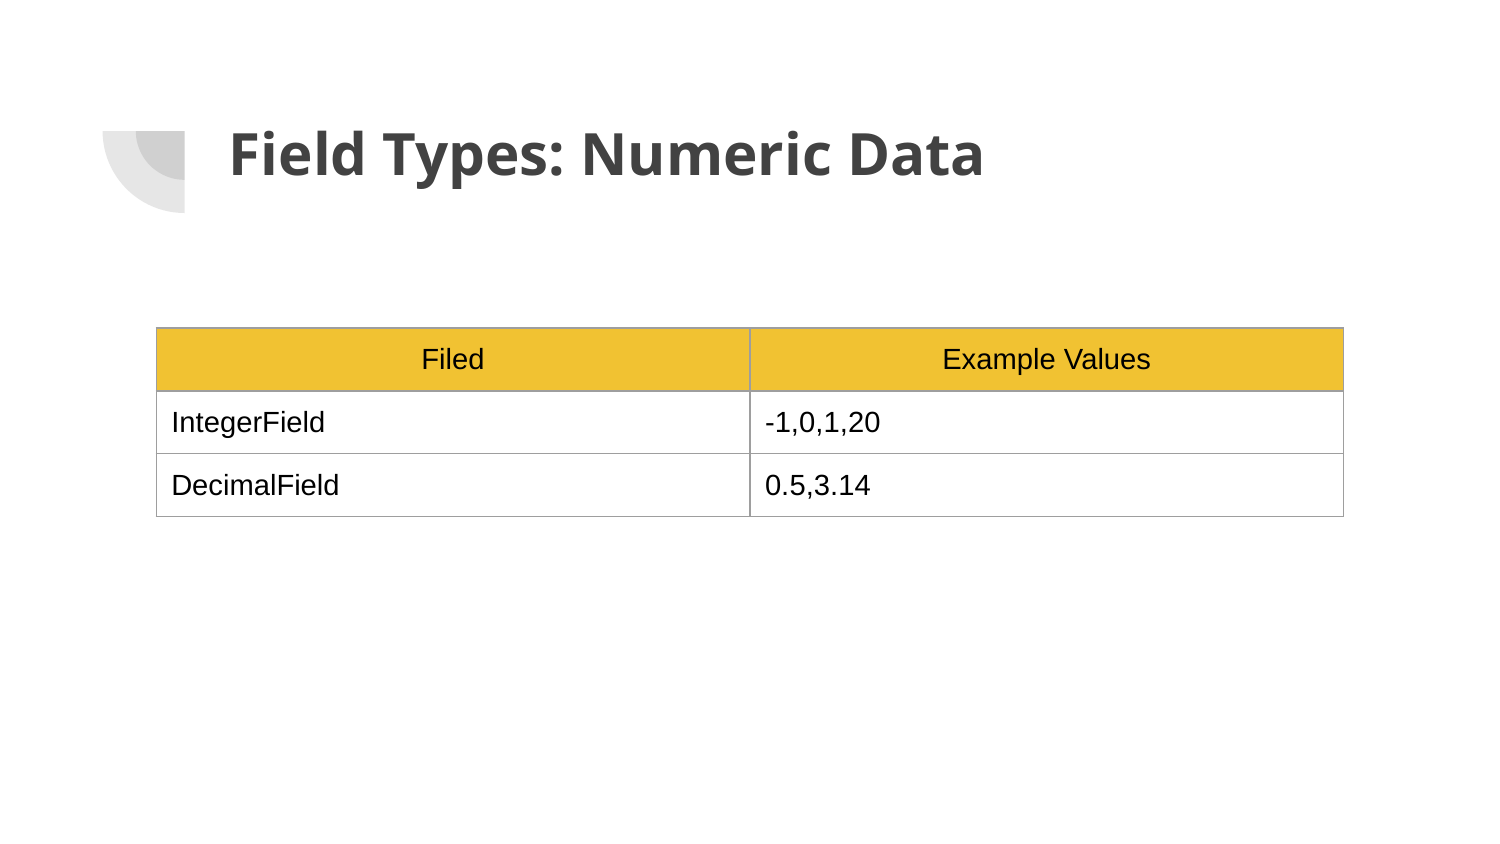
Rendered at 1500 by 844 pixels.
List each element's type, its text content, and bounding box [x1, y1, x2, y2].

table_cell DecimalField [157, 454, 749, 516]
table_cell -1,0,1,20 [751, 392, 1343, 453]
table_cell 0.5,3.14 [751, 454, 1343, 516]
table_header Filed [157, 329, 749, 390]
table_cell IntegerField [157, 392, 749, 453]
table_header Example Values [751, 329, 1343, 390]
title Field Types: Numeric Data [213, 98, 1368, 263]
